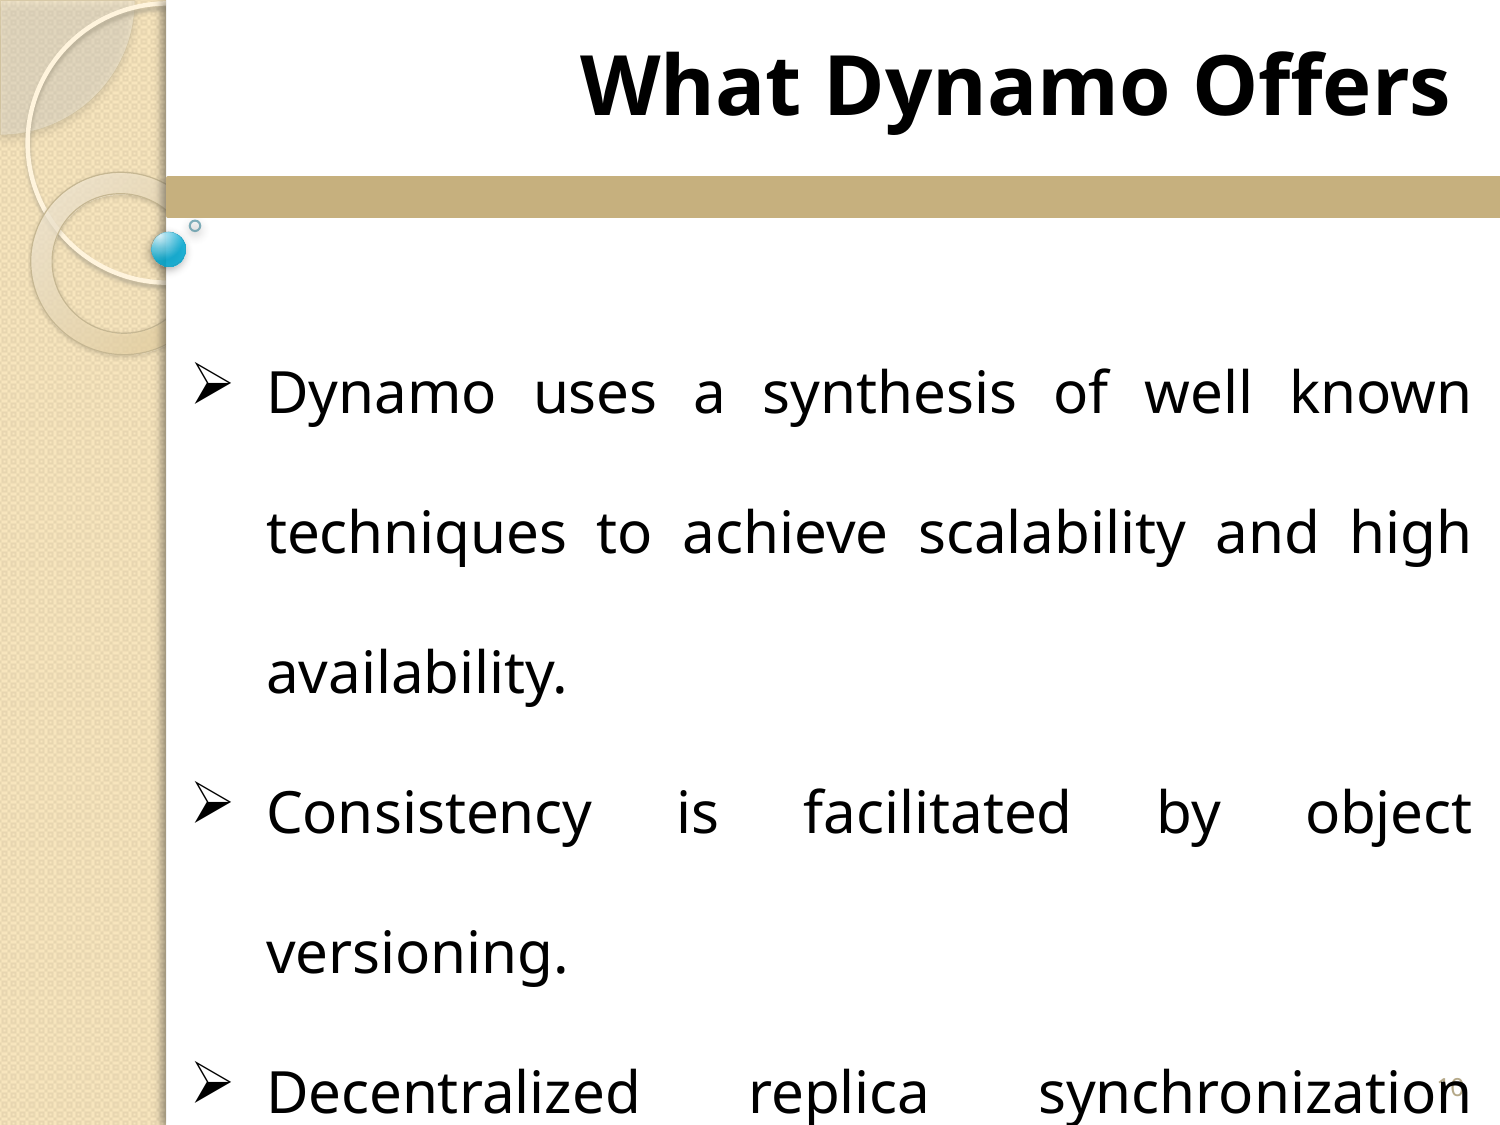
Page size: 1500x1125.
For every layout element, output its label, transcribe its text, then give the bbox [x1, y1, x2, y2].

slide_number 10 [1413, 1034, 1488, 1113]
text_box What Dynamo Offers [565, 24, 1467, 140]
text_box [166, 176, 1500, 218]
text_box Dynamo uses a synthesis of well known techniques to achieve scalability and high availability. Consistency is facilitated by object versioning. Decentralized replica synchronization protocol. [174, 277, 1488, 1125]
